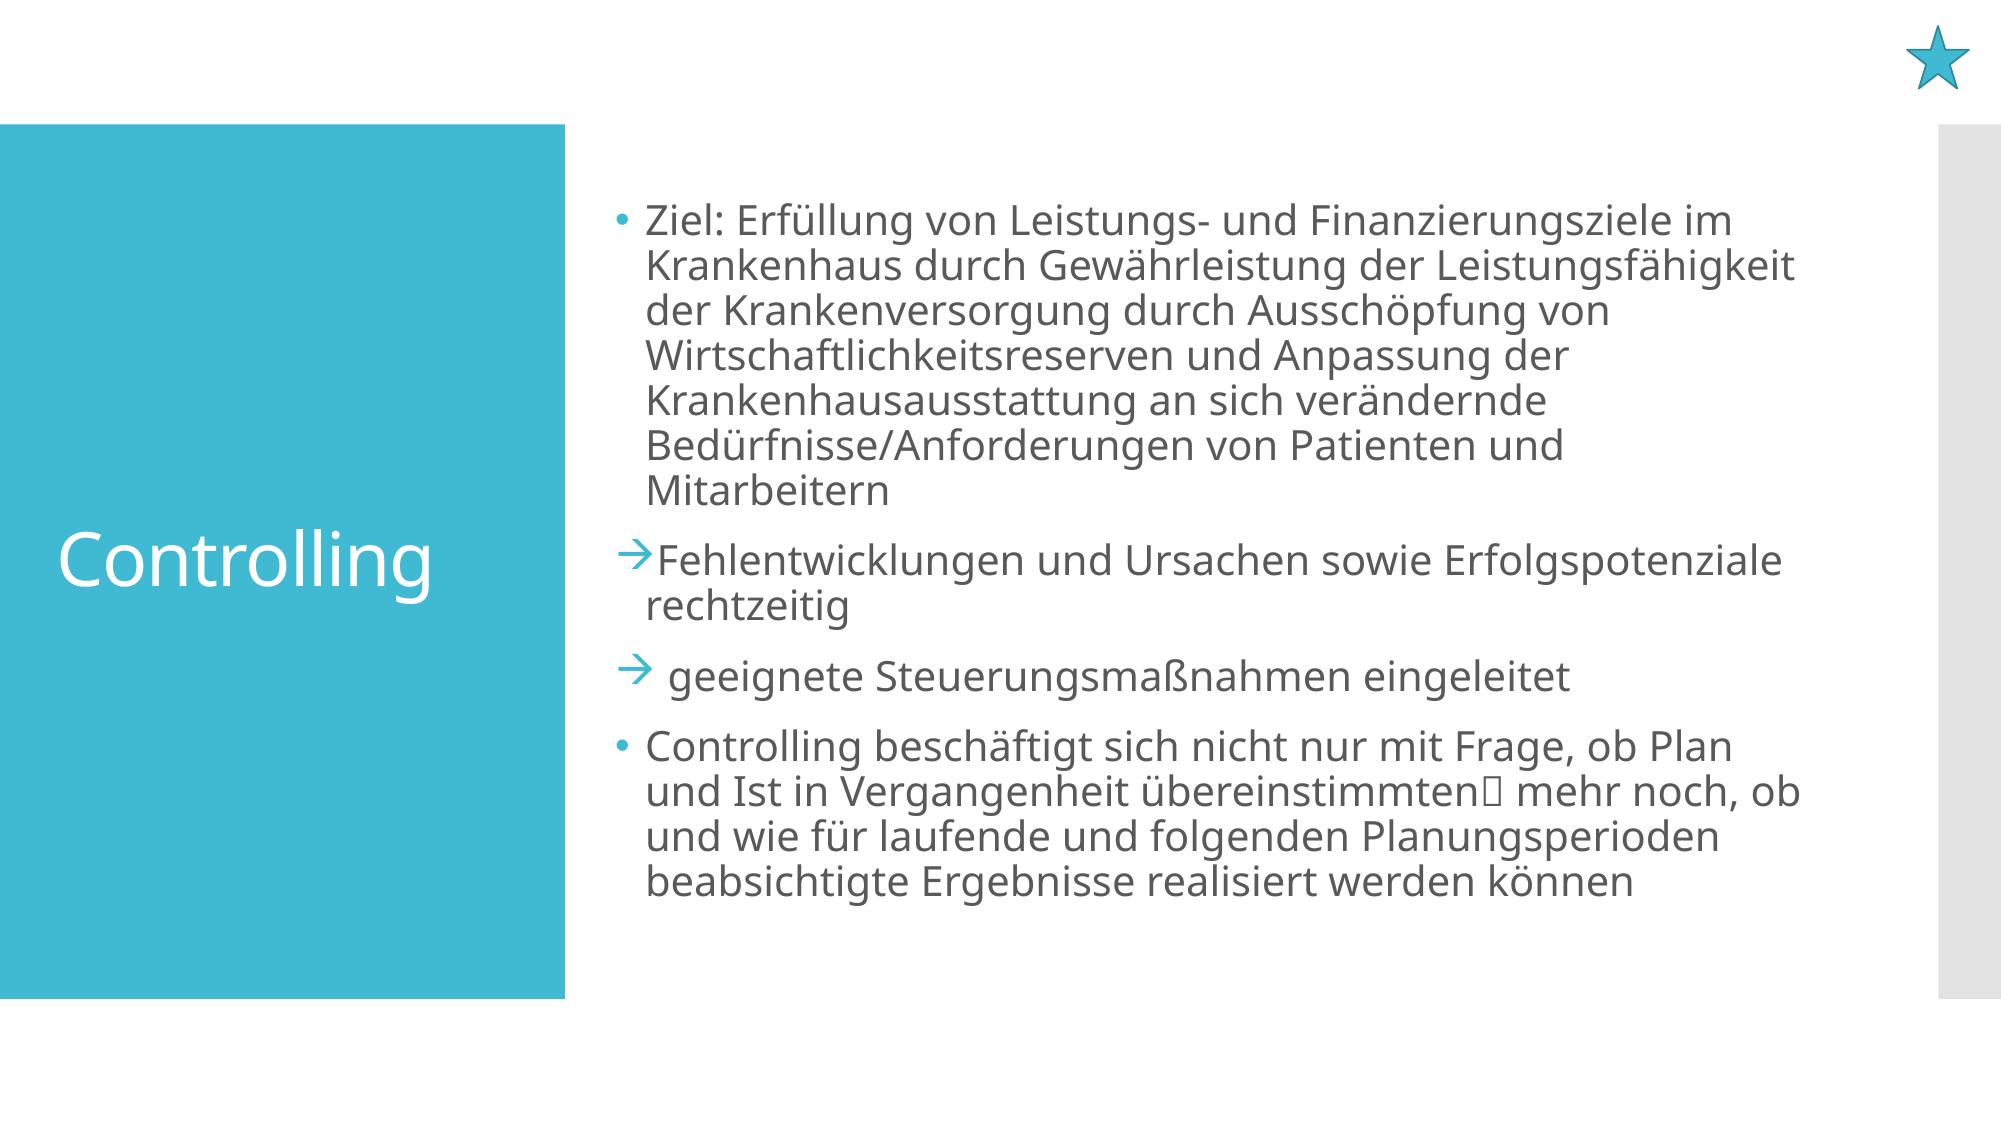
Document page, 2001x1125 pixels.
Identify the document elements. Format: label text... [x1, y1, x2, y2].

title Controlling [41, 184, 525, 940]
text_box [1906, 24, 1970, 90]
list Ziel: Erfüllung von Leistungs- und Finanzierungsziele im Krankenhaus durch Gewährleistung der Leistungsfähigkeit der Krankenversorgung durch Ausschöpfung von Wirtschaftlichkeitsreserven und Anpassung der Krankenhausausstattung an sich verändernde Bedürfnisse/Anforderungen von Patienten und Mitarbeitern Fehlentwicklungen und Ursachen sowie Erfolgspotenziale rechtzeitig geeignete Steuerungsmaßnahmen eingeleitet Controlling beschäftigt sich nicht nur mit Frage, ob Plan und Ist in Vergangenheit übereinstimmten mehr noch, ob und wie für laufende und folgenden Planungsperioden beabsichtigte Ergebnisse realisiert werden können [600, 191, 1833, 940]
